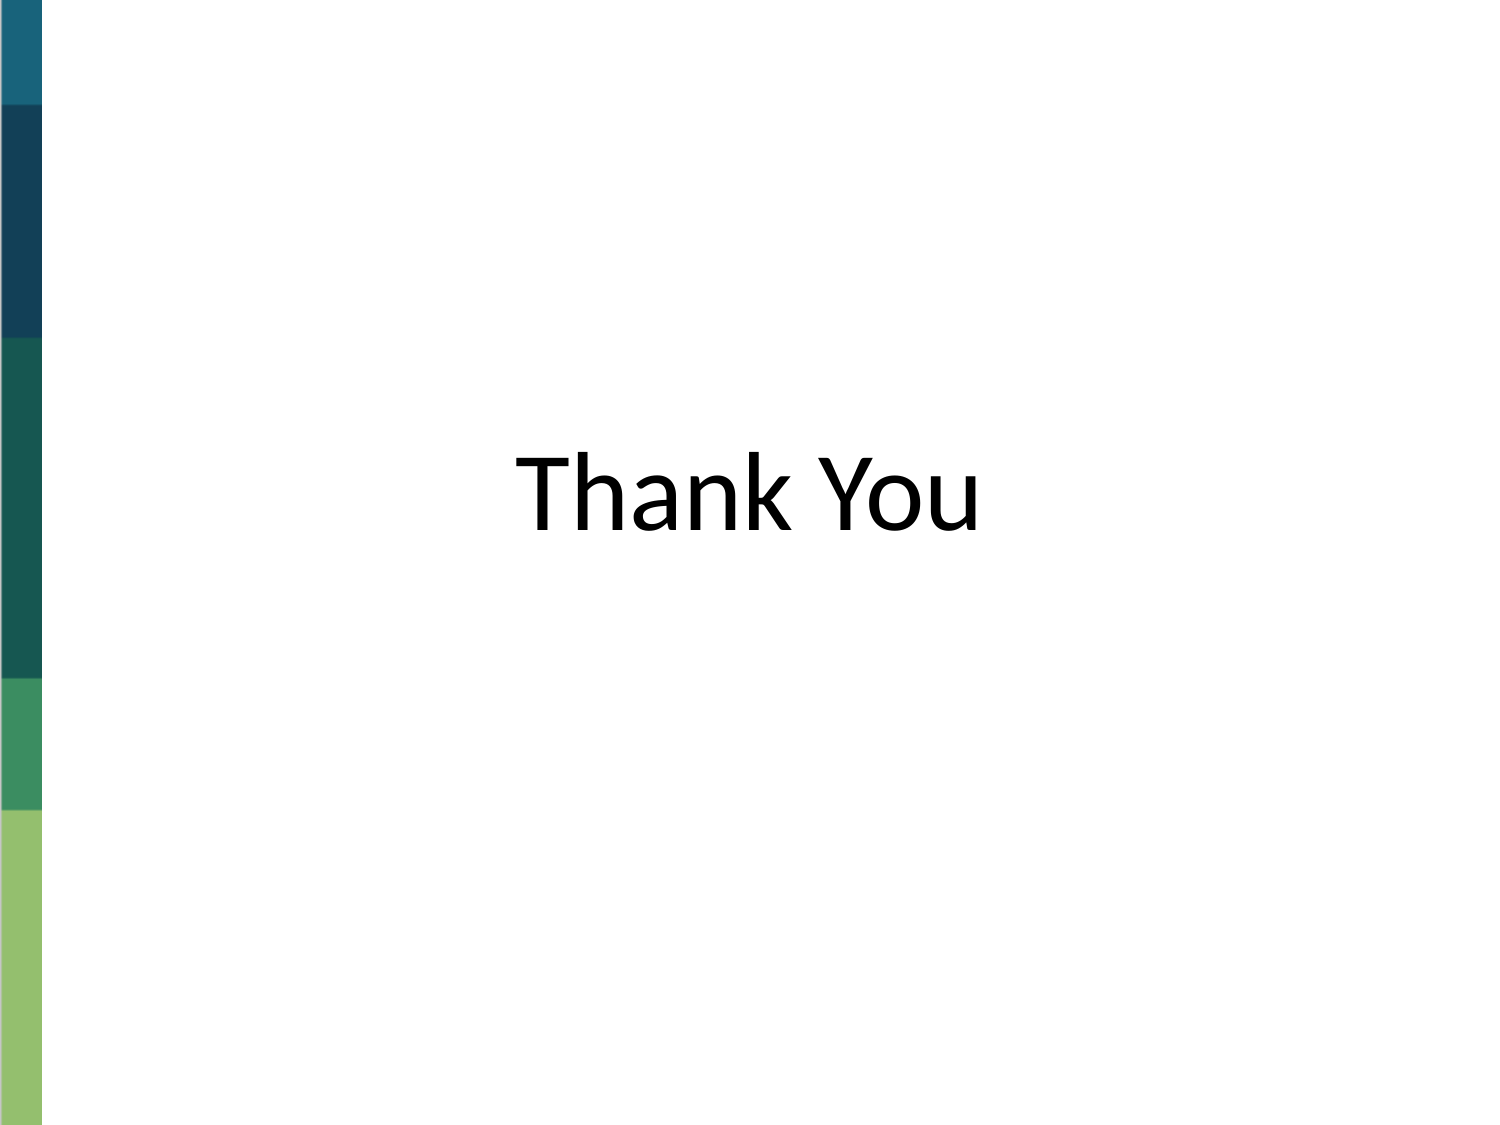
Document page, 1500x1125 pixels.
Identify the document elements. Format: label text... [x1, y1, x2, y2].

picture [0, 0, 42, 1125]
text_box Thank You [501, 410, 999, 561]
